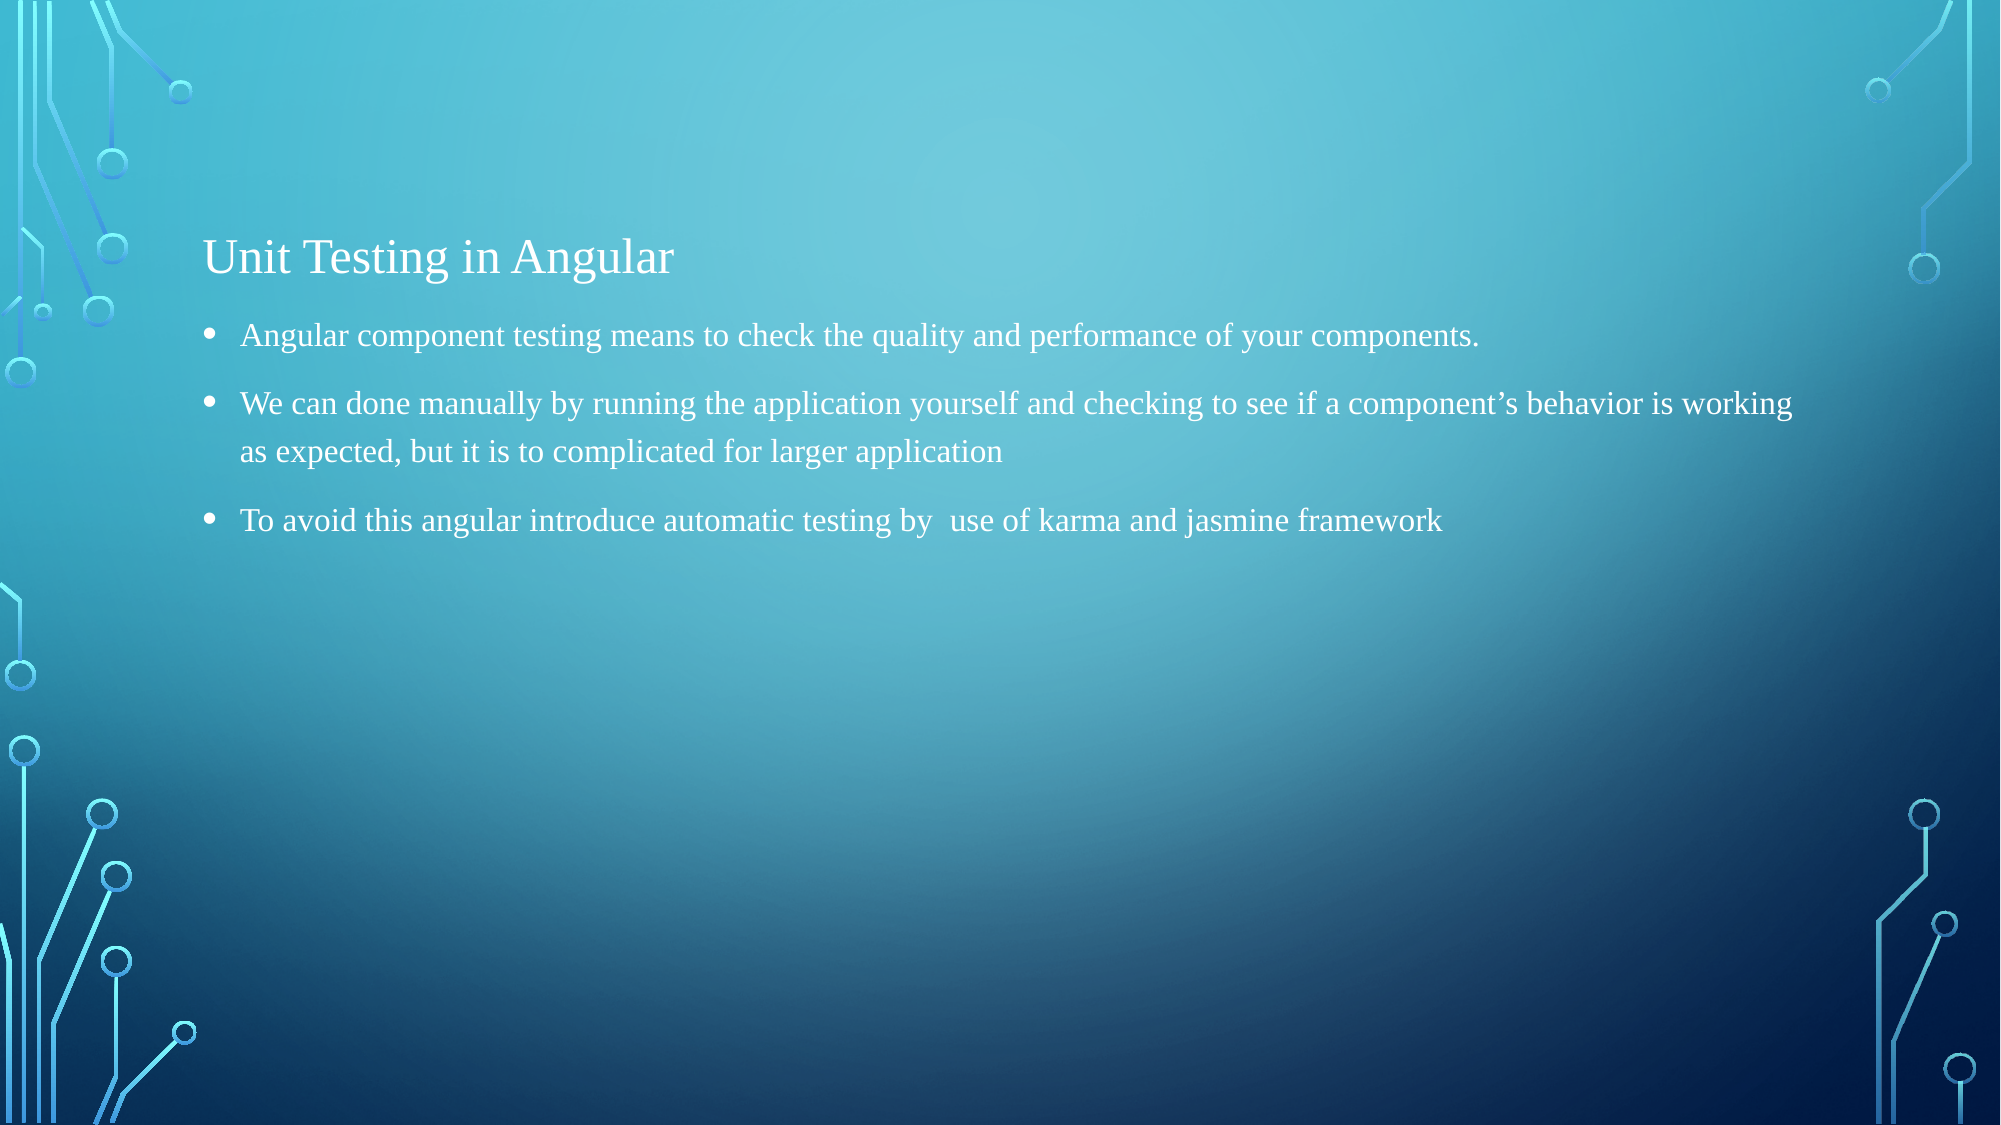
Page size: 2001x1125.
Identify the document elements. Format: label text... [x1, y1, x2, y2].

list Unit Testing in Angular Angular component testing means to check the quality and performance of your components. We can done manually by running the application yourself and checking to see if a component’s behavior is working as expected, but it is to complicated for larger application To avoid this angular introduce automatic testing by use of karma and jasmine framework [187, 204, 1813, 950]
